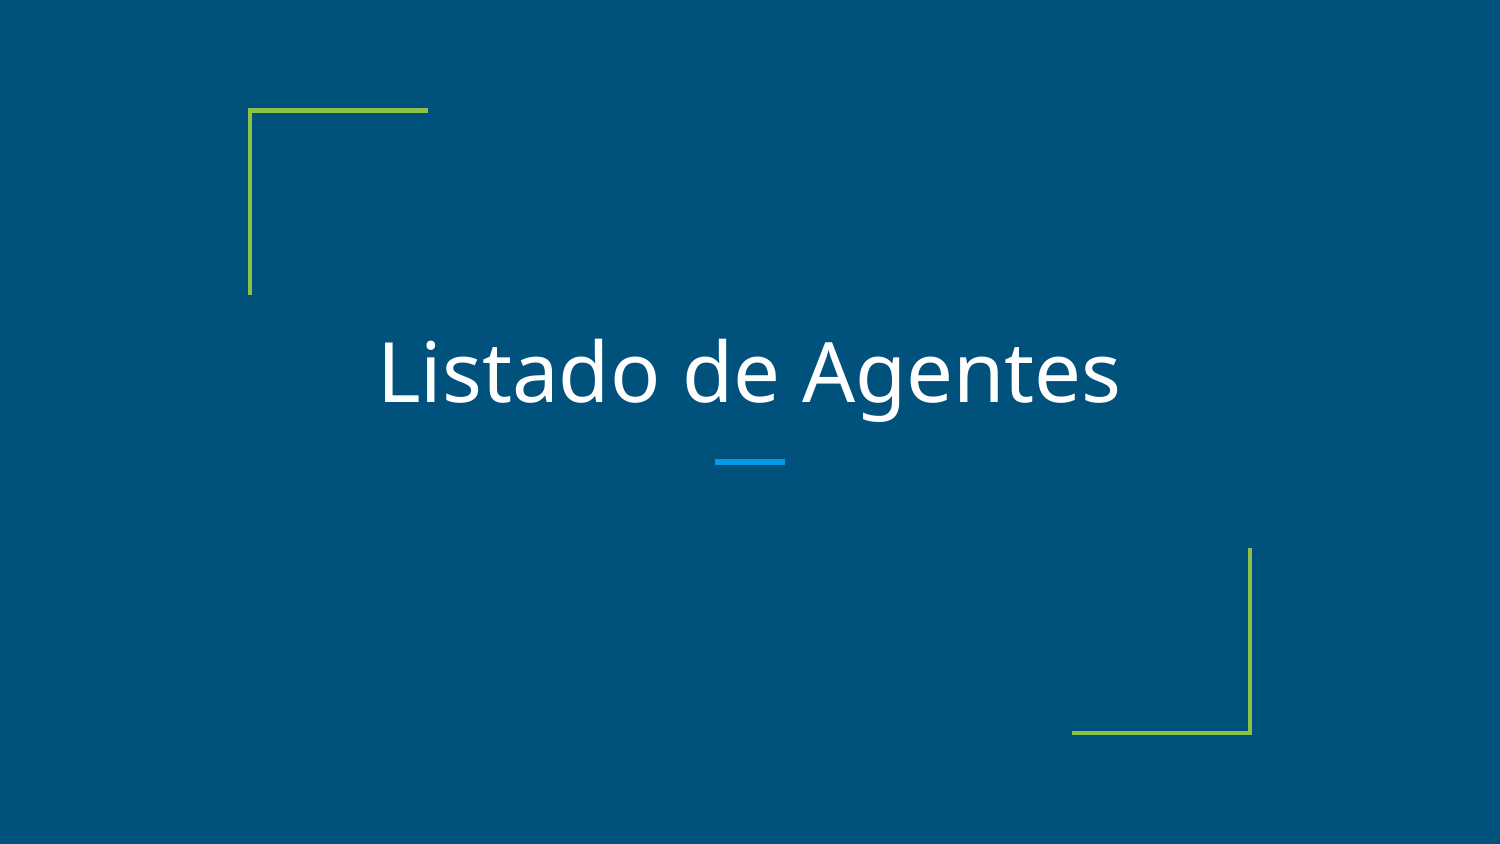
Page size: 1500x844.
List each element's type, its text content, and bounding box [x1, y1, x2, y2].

title Listado de Agentes [275, 195, 1225, 435]
